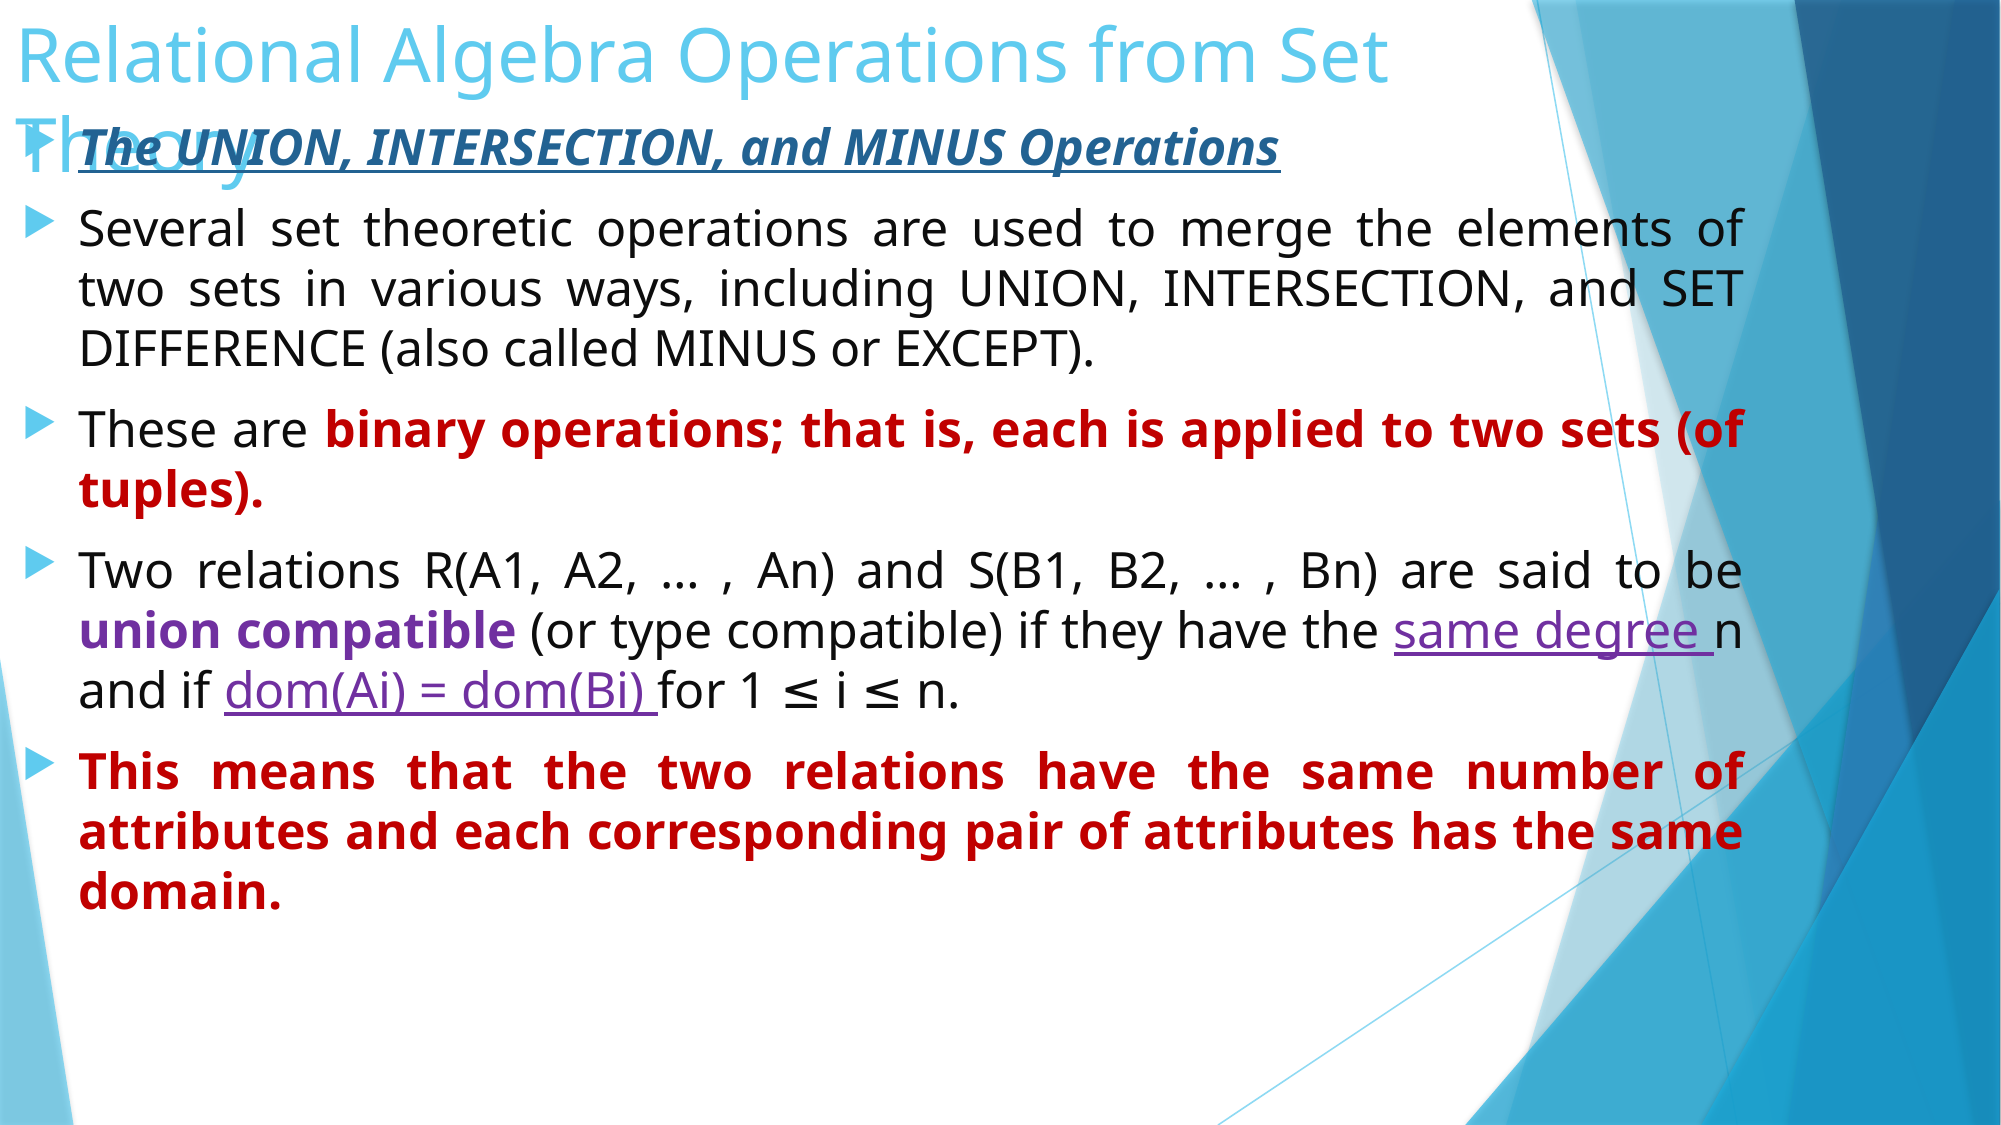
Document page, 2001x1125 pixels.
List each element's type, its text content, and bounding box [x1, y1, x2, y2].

title Relational Algebra Operations from Set Theory [0, 0, 1658, 217]
list The UNION, INTERSECTION, and MINUS Operations Several set theoretic operations are used to merge the elements of two sets in various ways, including UNION, INTERSECTION, and SET DIFFERENCE (also called MINUS or EXCEPT). These are binary operations; that is, each is applied to two sets (of tuples). Two relations R(A1, A2, … , An) and S(B1, B2, … , Bn) are said to be union compatible (or type compatible) if they have the same degree n and if dom(Ai) = dom(Bi) for 1 ≤ i ≤ n. This means that the two relations have the same number of attributes and each corresponding pair of attributes has the same domain. [6, 108, 1760, 1060]
